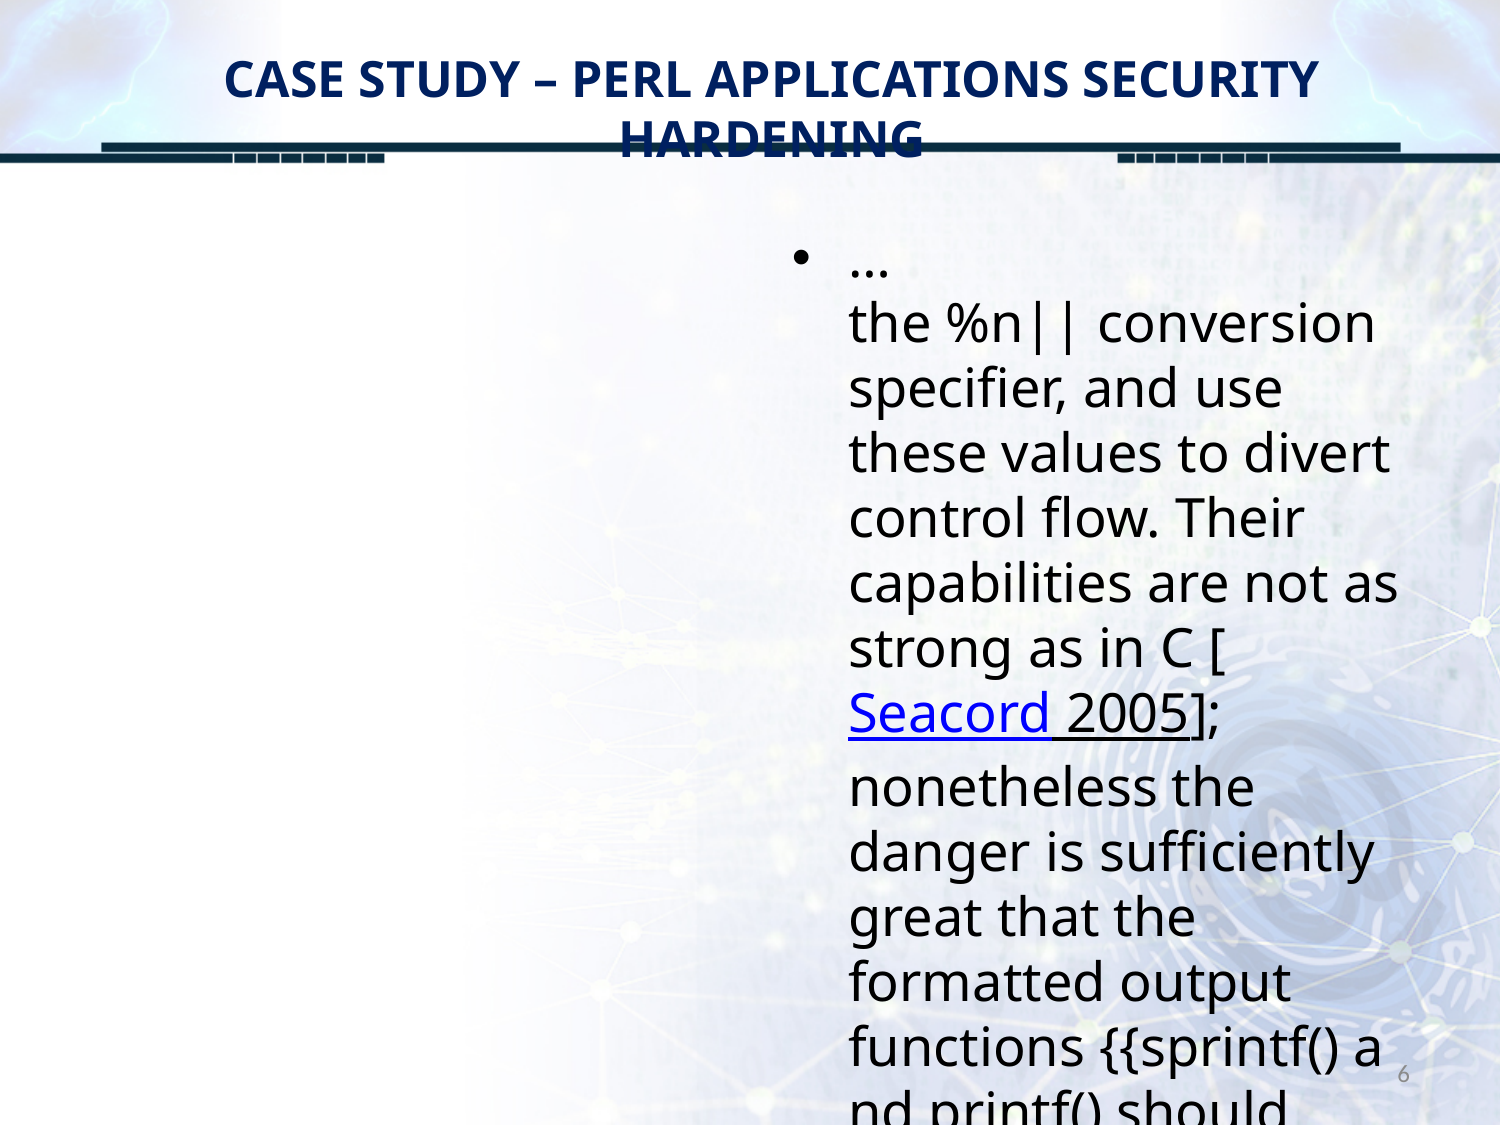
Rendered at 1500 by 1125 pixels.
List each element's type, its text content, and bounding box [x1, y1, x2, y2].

list …the %n|| conversion specifier, and use these values to divert control flow. Their capabilities are not as strong as in C [Seacord 2005]; nonetheless the danger is sufficiently great that the formatted output functions {{sprintf() and printf() should never be passed unsanitized format strings. [776, 216, 1432, 1034]
picture [0, 0, 1500, 1125]
slide_number 6 [1074, 1042, 1425, 1103]
title CASE STUDY – PERL APPLICATIONS SECURITY HARDENING [97, 34, 1448, 182]
